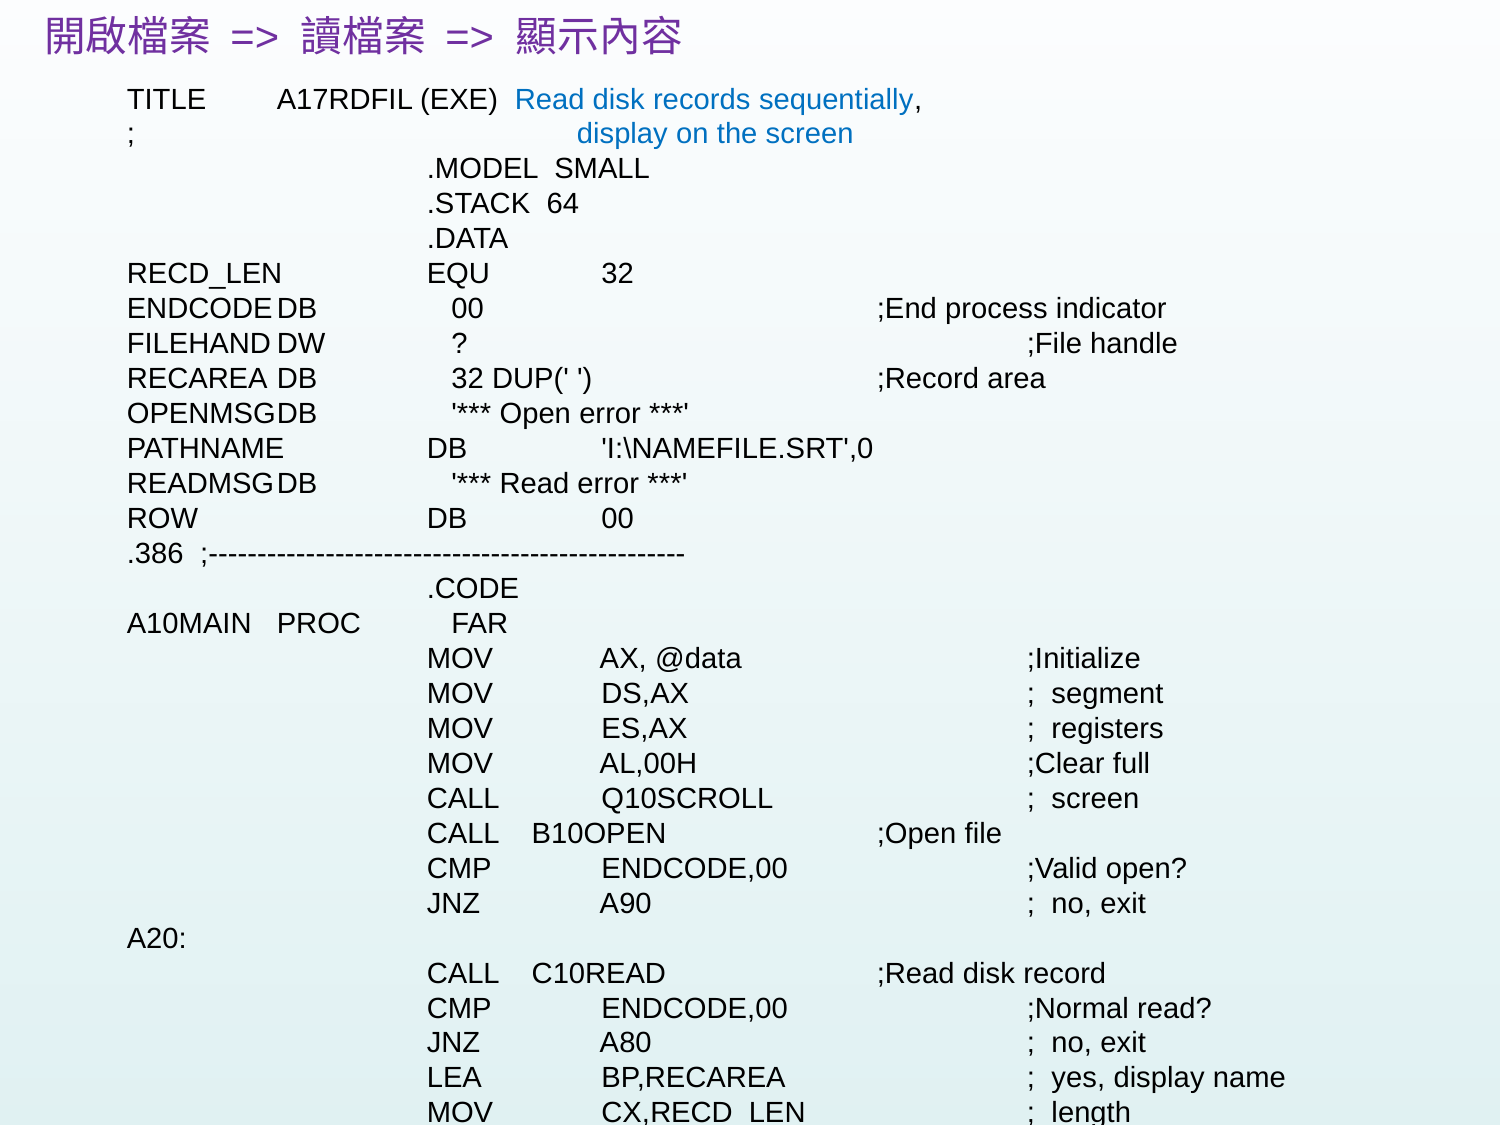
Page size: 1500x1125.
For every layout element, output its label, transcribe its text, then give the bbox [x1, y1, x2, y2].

text_box 開啟檔案 => 讀檔案 => 顯示內容 [29, 2, 1306, 68]
text_box TITLE A17RDFIL (EXE) Read disk records sequentially, ; display on the screen .MODEL SMALL .STACK 64 .DATA RECD_LEN EQU 32 ENDCODE DB 00 ;End process indicator FILEHAND DW ? ;File handle RECAREA DB 32 DUP(' ') ;Record area OPENMSG DB '*** Open error ***' PATHNAME DB 'I:\NAMEFILE.SRT',0 READMSG DB '*** Read error ***' ROW DB 00 .386 ;------------------------------------------------- .CODE A10MAIN PROC FAR MOV AX, @data ;Initialize MOV DS,AX ; segment MOV ES,AX ; registers MOV AL,00H ;Clear full CALL Q10SCROLL ; screen CALL B10OPEN ;Open file CMP ENDCODE,00 ;Valid open? JNZ A90 ; no, exit A20: CALL C10READ ;Read disk record CMP ENDCODE,00 ;Normal read? JNZ A80 ; no, exit LEA BP,RECAREA ; yes, display name MOV CX,RECD_LEN ; length CALL D10DISPLY ; JMP A20 ; continue A80: MOV AH,3EH ;Request close file MOV BX,FILEHAND ; INT 21H A90: MOV AX,4C00H ;End processing INT 21H A10MAIN ENDP ; Open file, test if valid: ; ------------------------ B10OPEN PROC NEAR ;Uses AX, BP, CX, DX MOV AH,3DH ;Request open MOV AL,00 ;Normal file LEA DX,PATHNAME INT 21H JC B20 ;Error? MOV FILEHAND,AX ; no, save handle JMP B90 B20: LEA BP,OPENMSG ; yes, message MOV CX,18 ; length CALL D10DISPLY ; error message MOV ENDCODE,01 ; yes, B90: RET B10OPEN ENDP [112, 72, 1424, 1125]
